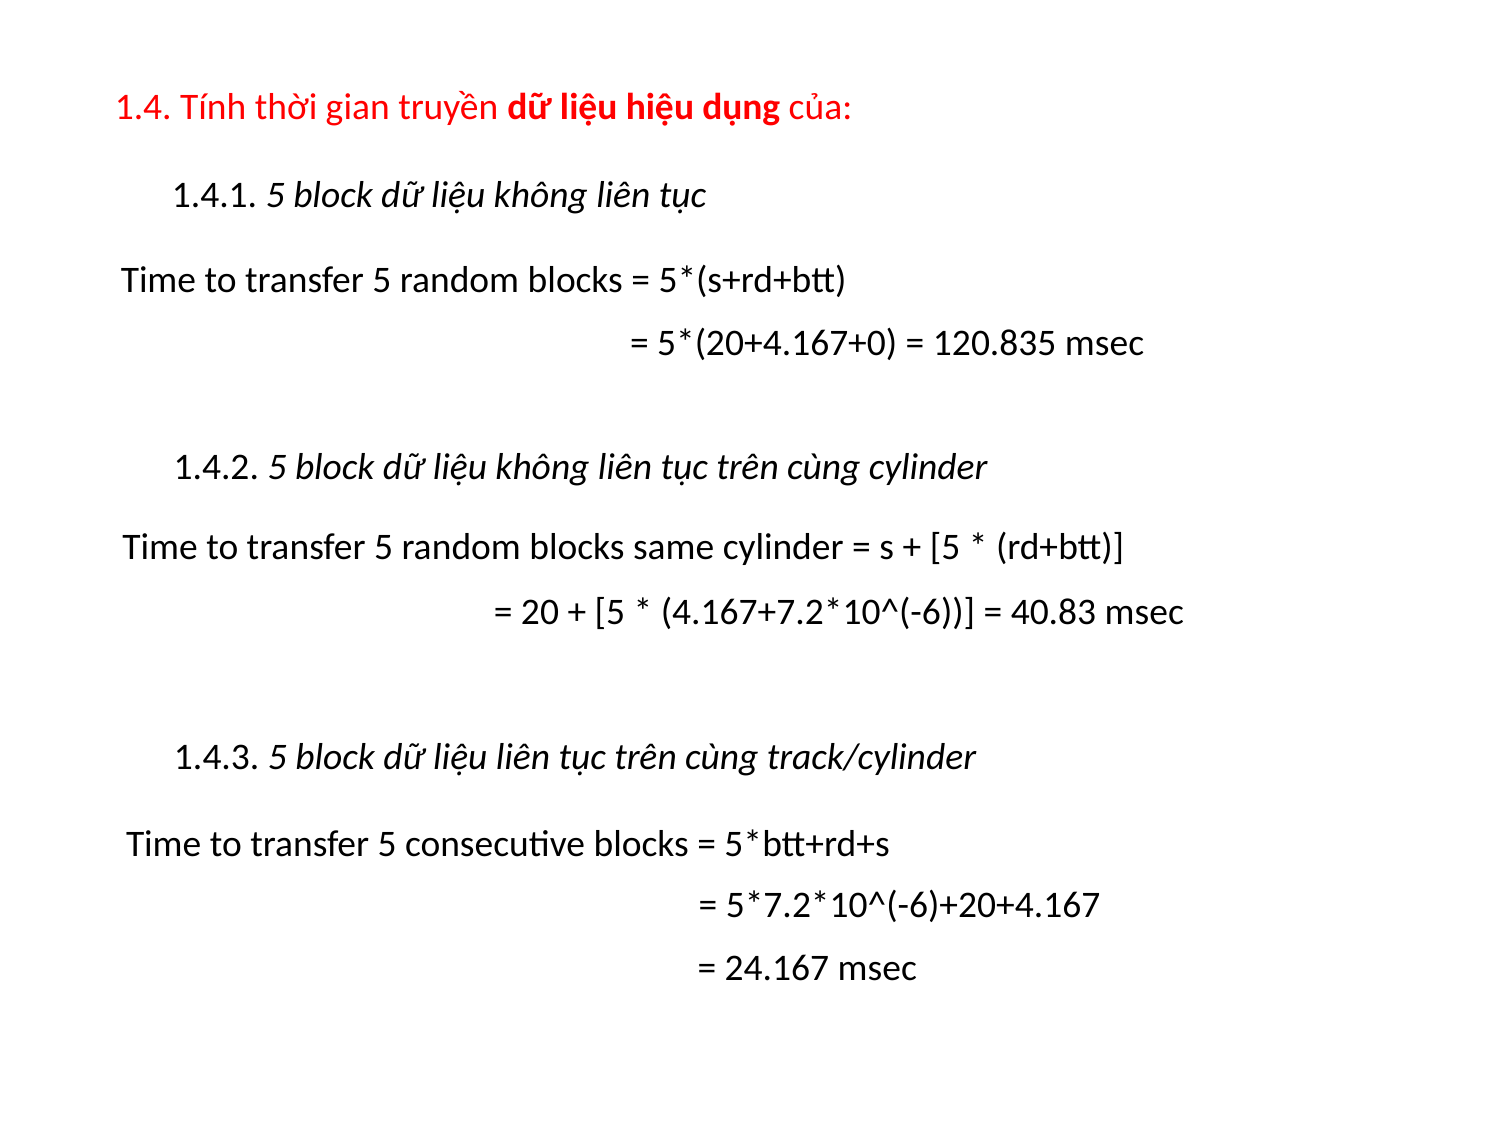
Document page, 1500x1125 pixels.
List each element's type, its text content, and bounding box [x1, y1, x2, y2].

text_box 1.4. Tính thời gian truyền dữ liệu hiệu dụng của: [99, 74, 1350, 135]
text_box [100, 434, 1204, 641]
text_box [100, 162, 1172, 372]
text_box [106, 724, 1119, 997]
